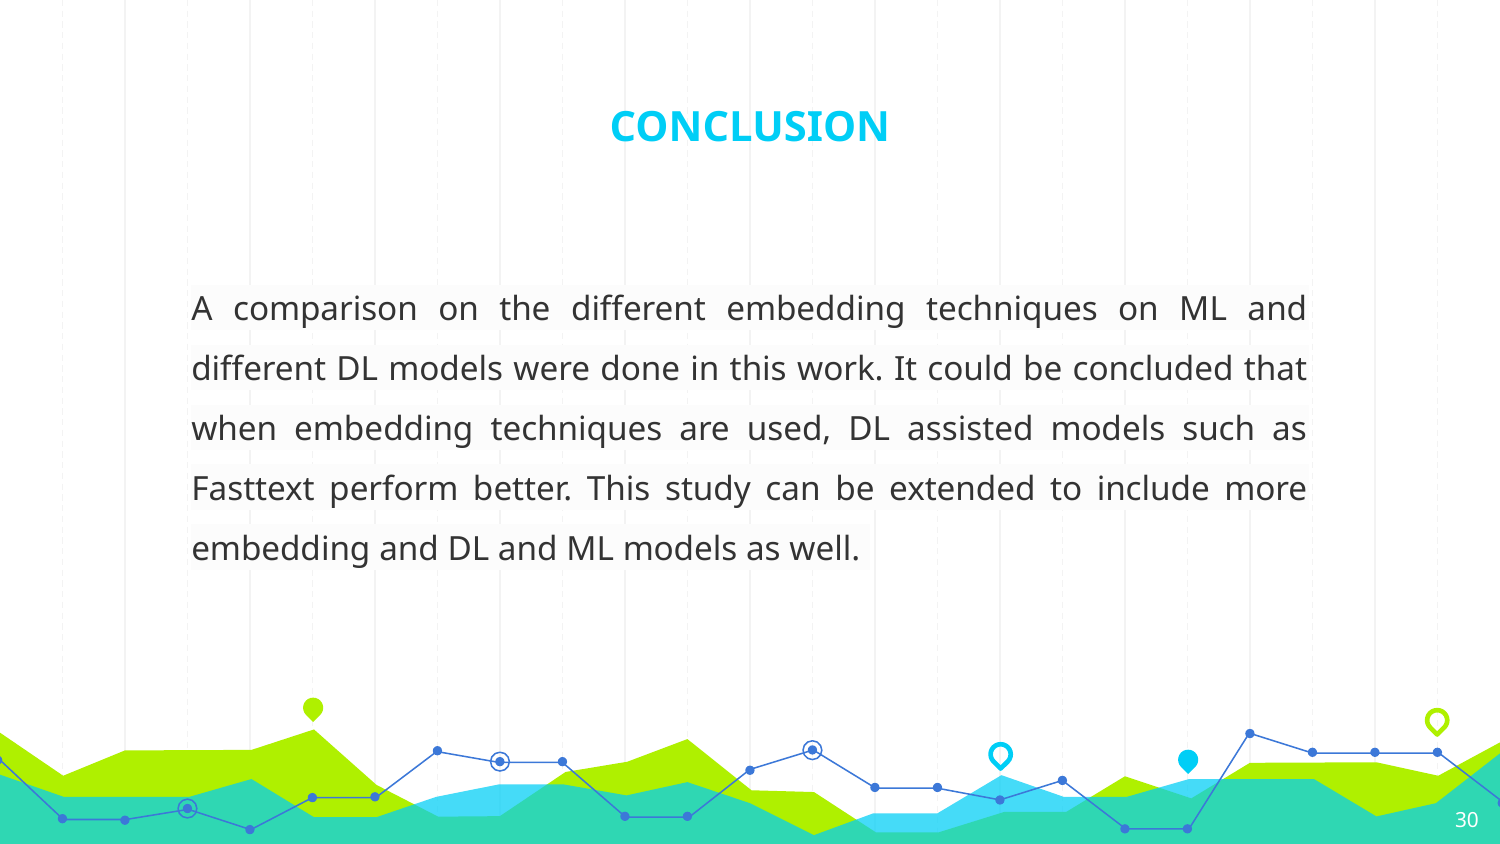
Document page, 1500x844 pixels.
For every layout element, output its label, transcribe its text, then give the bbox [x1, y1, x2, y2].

text_box A comparison on the different embedding techniques on ML and different DL models were done in this work. It could be concluded that when embedding techniques are used, DL assisted models such as Fasttext perform better. This study can be extended to include more embedding and DL and ML models as well. [176, 252, 1324, 582]
slide_number ‹#› [1403, 791, 1494, 844]
title CONCLUSION [176, 47, 1324, 165]
